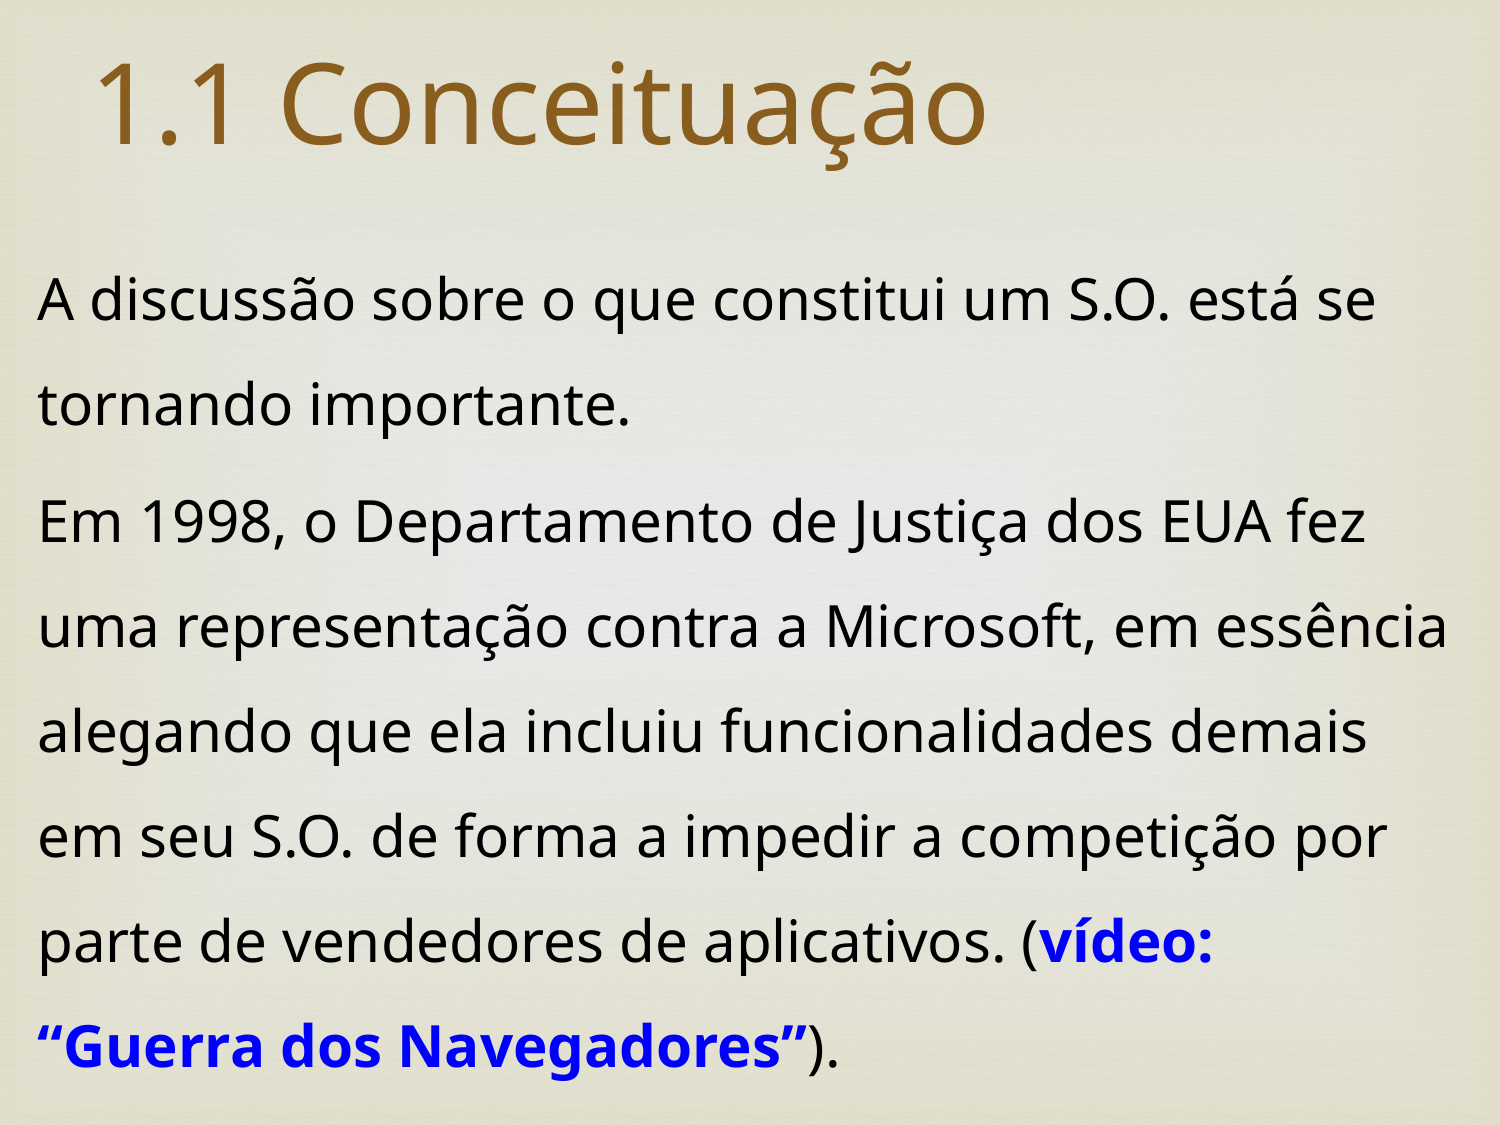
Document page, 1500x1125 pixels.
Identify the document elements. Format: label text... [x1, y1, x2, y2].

list A discussão sobre o que constitui um S.O. está se tornando importante. Em 1998, o Departamento de Justiça dos EUA fez uma representação contra a Microsoft, em essência alegando que ela incluiu funcionalidades demais em seu S.O. de forma a impedir a competição por parte de vendedores de aplicativos. (vídeo: “Guerra dos Navegadores”). [22, 219, 1470, 1125]
title 1.1 Conceituação [75, 6, 1425, 194]
